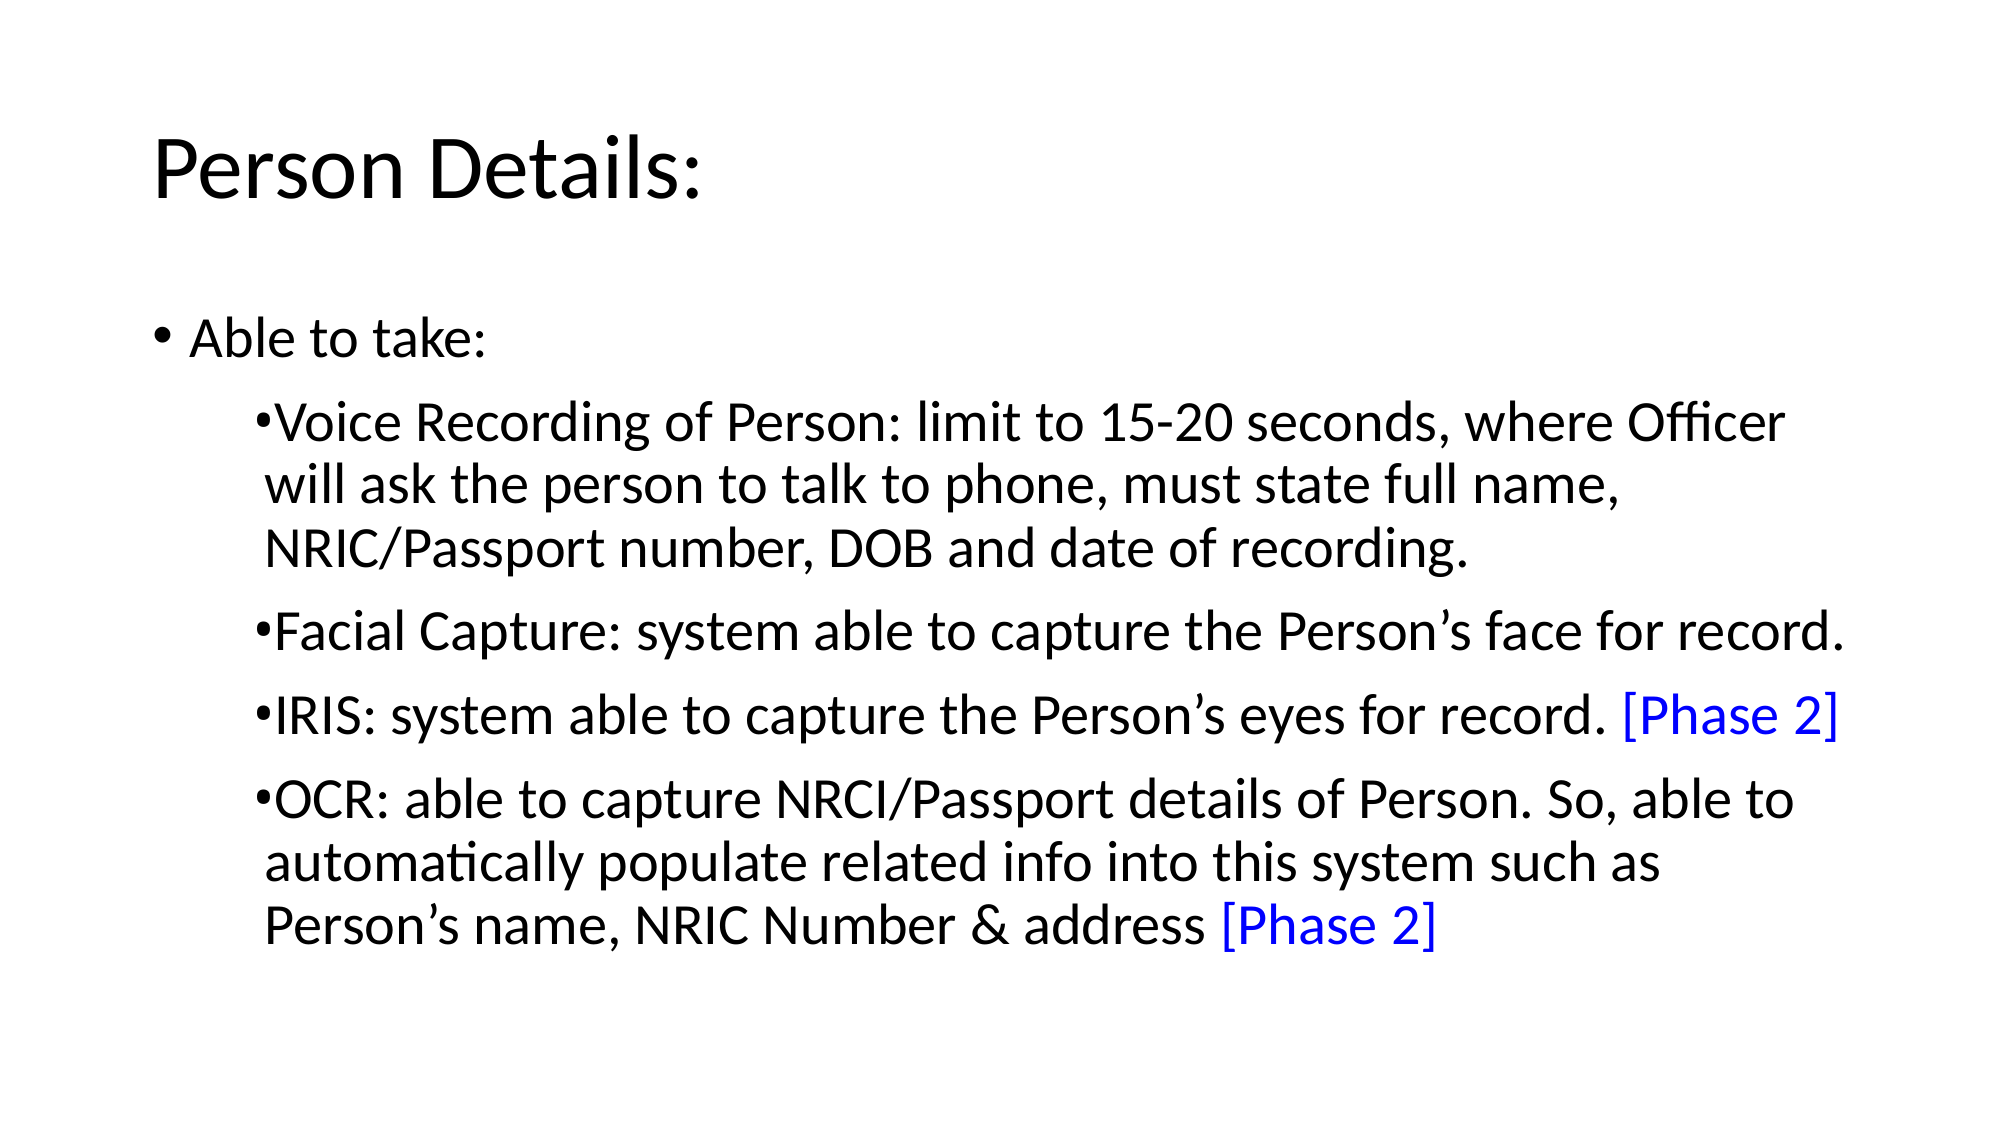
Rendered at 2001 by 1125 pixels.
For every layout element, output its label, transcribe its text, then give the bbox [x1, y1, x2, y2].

list Able to take: Voice Recording of Person: limit to 15-20 seconds, where Officer will ask the person to talk to phone, must state full name, NRIC/Passport number, DOB and date of recording. Facial Capture: system able to capture the Person’s face for record. IRIS: system able to capture the Person’s eyes for record. [Phase 2] OCR: able to capture NRCI/Passport details of Person. So, able to automatically populate related info into this system such as Person’s name, NRIC Number & address [Phase 2] [137, 299, 1863, 1014]
title Person Details: [137, 59, 1863, 278]
